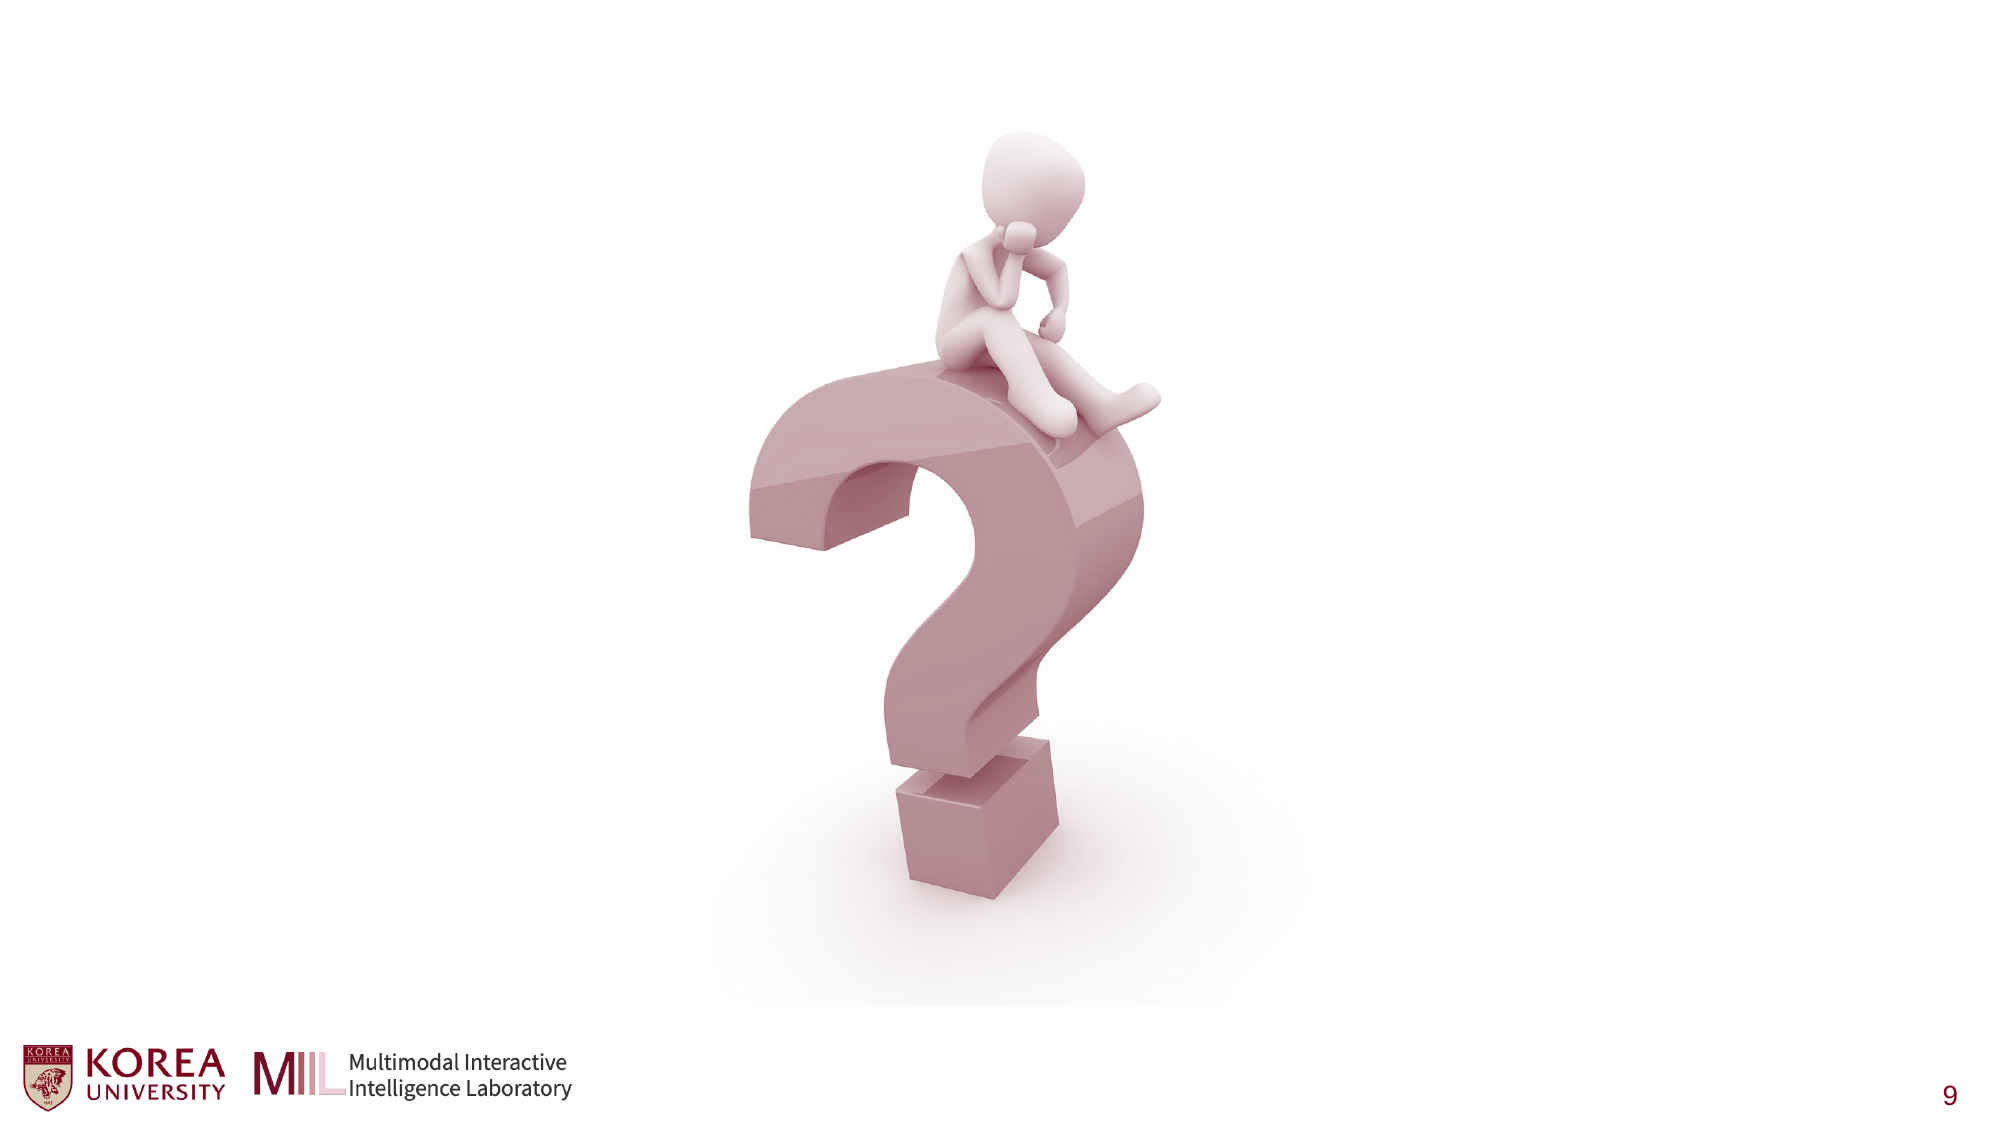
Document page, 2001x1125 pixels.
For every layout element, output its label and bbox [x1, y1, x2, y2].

picture [527, 61, 1473, 1007]
picture [21, 1043, 229, 1113]
picture [250, 1039, 573, 1109]
